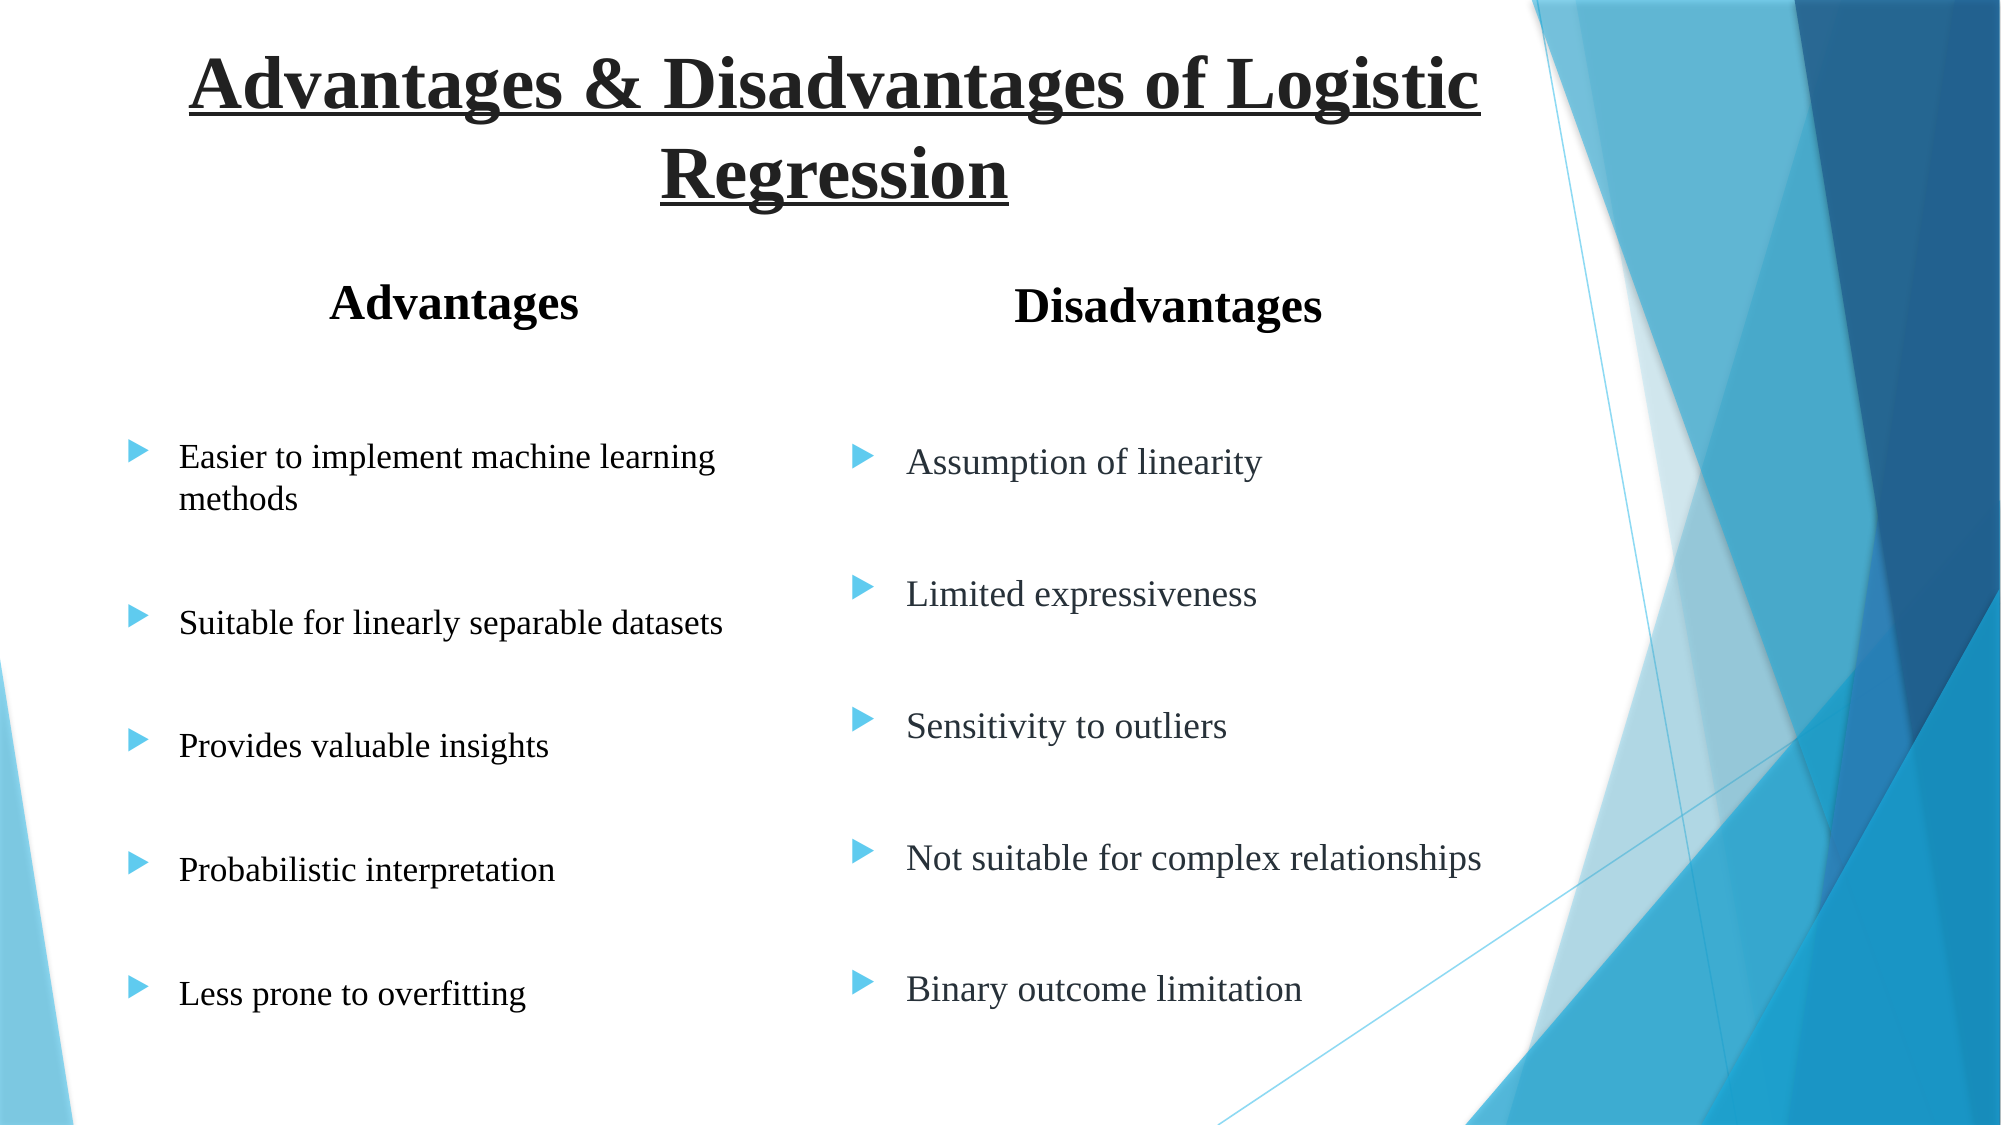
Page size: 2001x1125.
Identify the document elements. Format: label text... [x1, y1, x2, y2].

list Easier to implement machine learning methods Suitable for linearly separable datasets Provides valuable insights Probabilistic interpretation Less prone to overfitting [110, 364, 798, 1021]
title Advantages & Disadvantages of Logistic Regression [129, 25, 1540, 243]
list Assumption of linearity Limited expressiveness Sensitivity to outliers Not suitable for complex relationships Binary outcome limitation [834, 364, 1522, 1021]
list Disadvantages [825, 245, 1512, 340]
list Advantages [110, 242, 798, 337]
